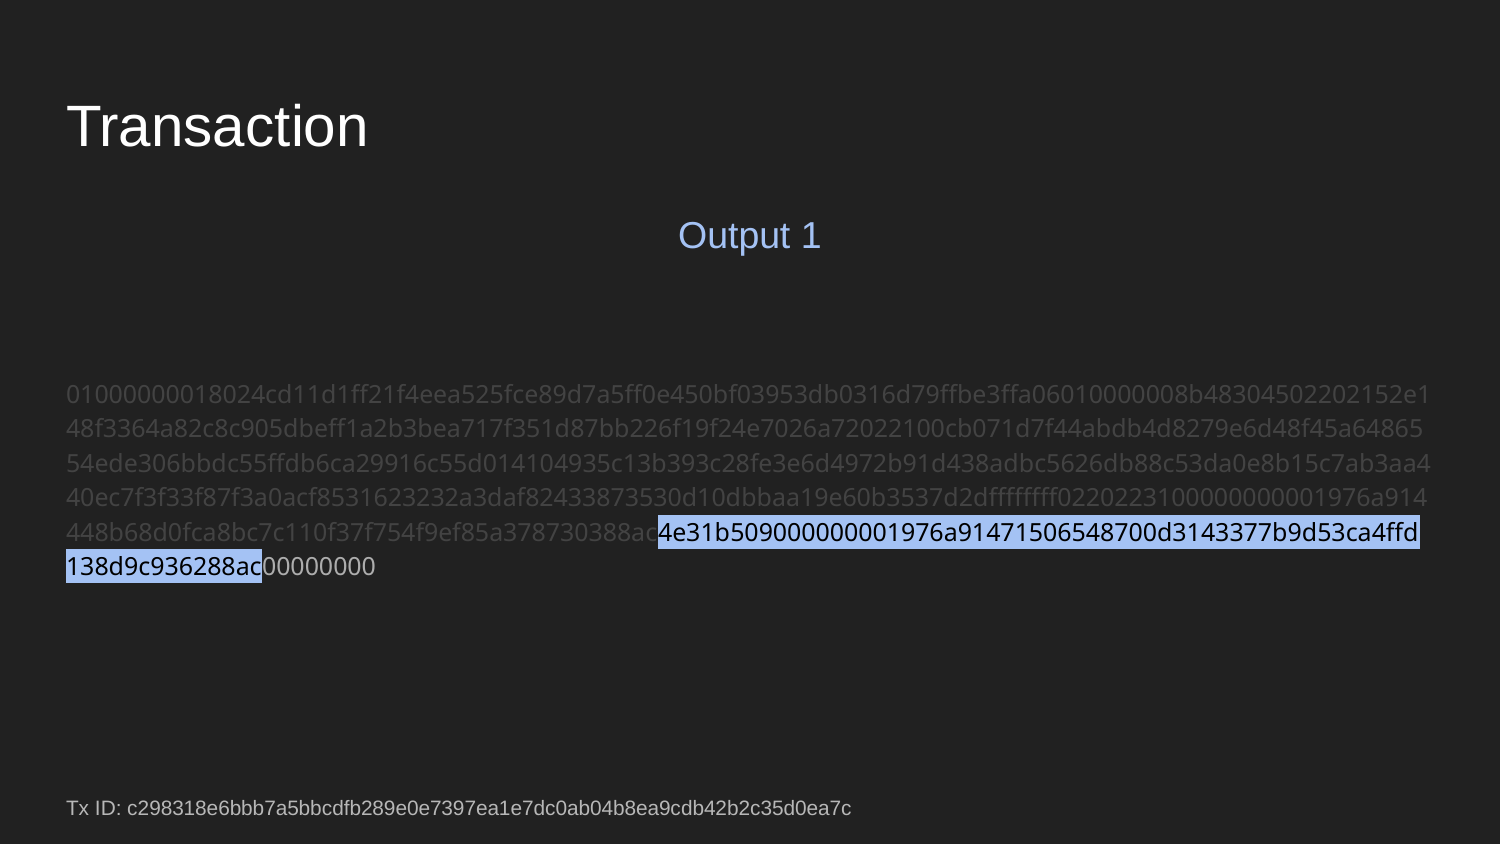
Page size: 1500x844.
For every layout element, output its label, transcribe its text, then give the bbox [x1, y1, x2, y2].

title Transaction [51, 72, 1449, 167]
text_box Tx ID: c298318e6bbb7a5bbcdfb289e0e7397ea1e7dc0ab04b8ea9cdb42b2c35d0ea7c [51, 781, 1326, 832]
list Output 1 01000000018024cd11d1ff21f4eea525fce89d7a5ff0e450bf03953db0316d79ffbe3ffa06010000008b48304502202152e148f3364a82c8c905dbeff1a2b3bea717f351d87bb226f19f24e7026a72022100cb071d7f44abdb4d8279e6d48f45a6486554ede306bbdc55ffdb6ca29916c55d014104935c13b393c28fe3e6d4972b91d438adbc5626db88c53da0e8b15c7ab3aa440ec7f3f33f87f3a0acf8531623232a3daf82433873530d10dbbaa19e60b3537d2dffffffff0220223100000000001976a914448b68d0fca8bc7c110f37f754f9ef85a378730388ac4e31b509000000001976a91471506548700d3143377b9d53ca4ffd138d9c936288ac00000000 [51, 189, 1449, 750]
